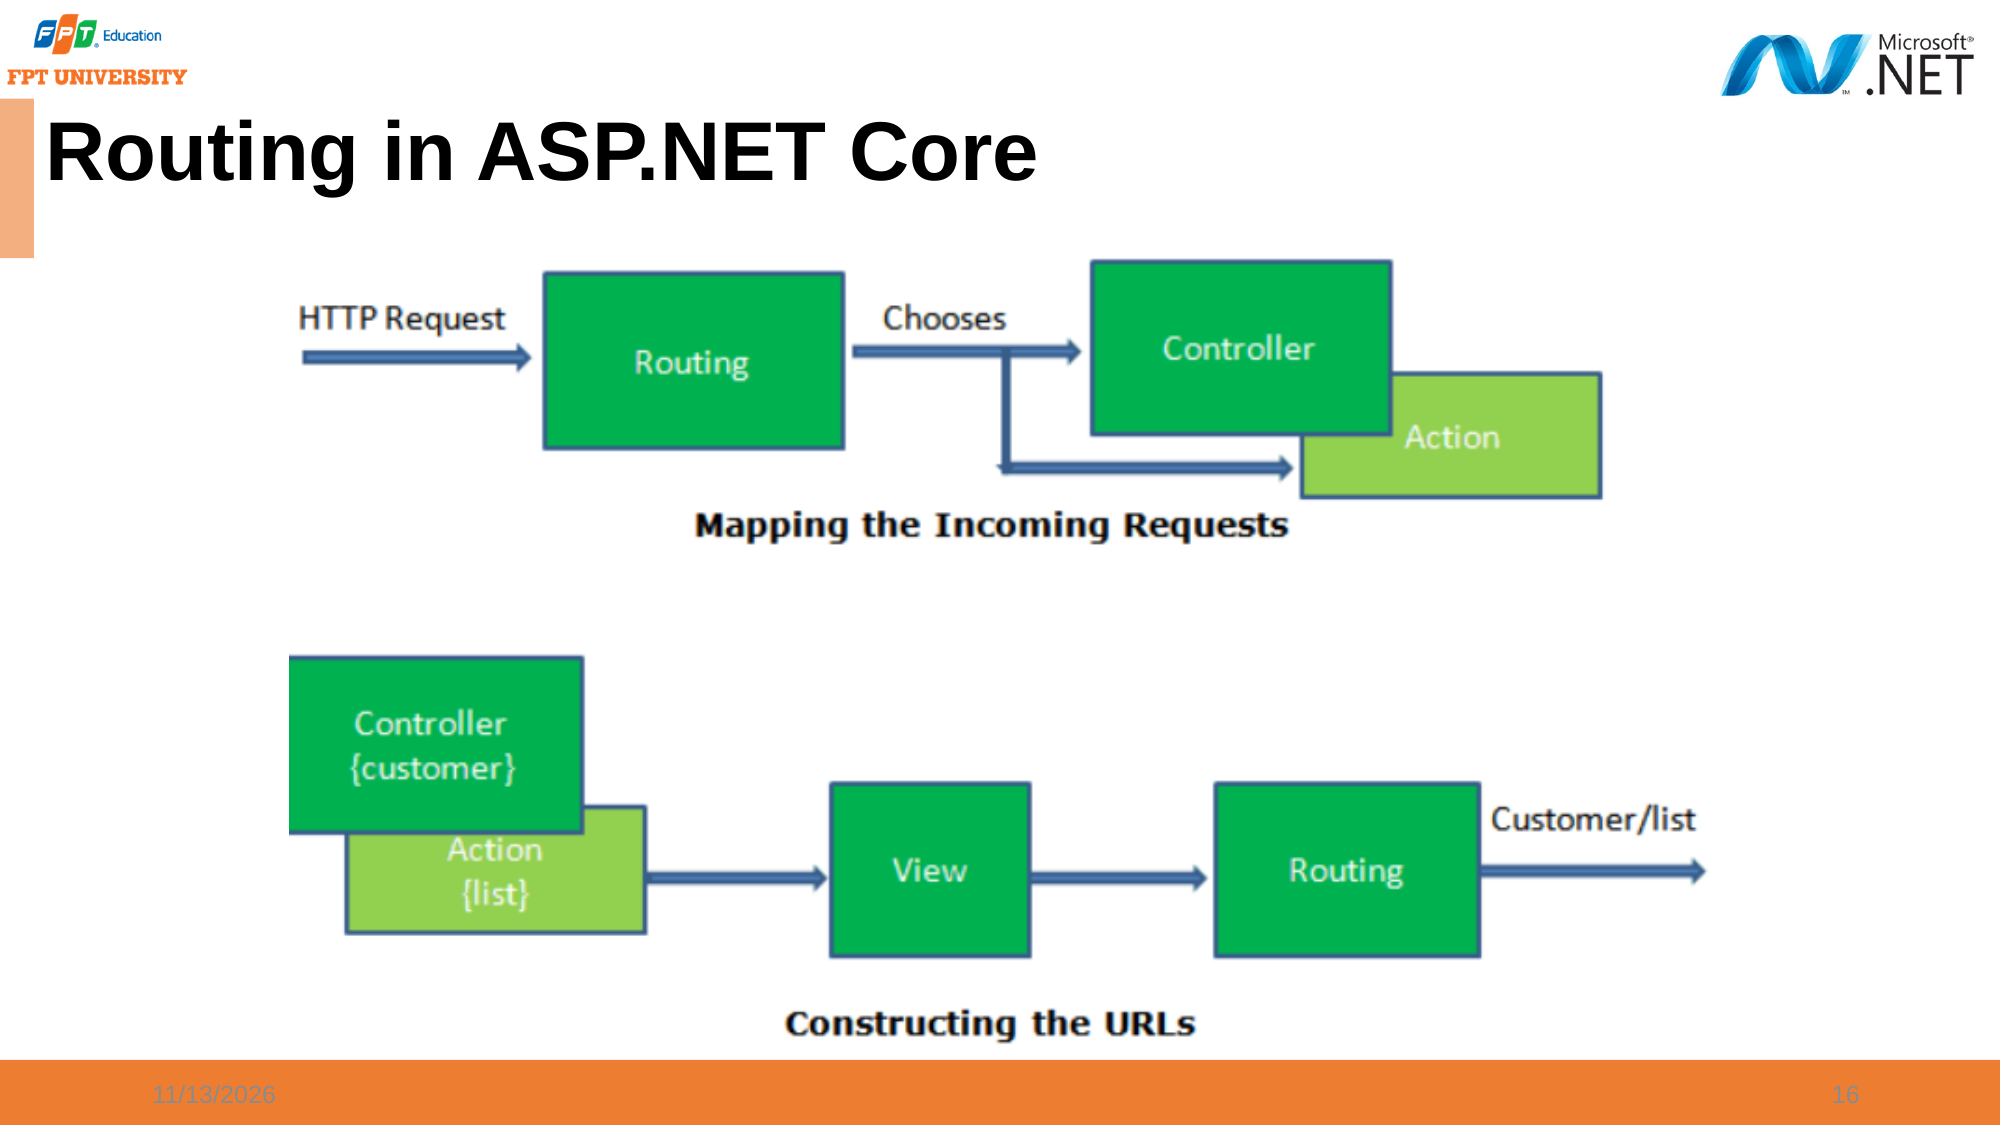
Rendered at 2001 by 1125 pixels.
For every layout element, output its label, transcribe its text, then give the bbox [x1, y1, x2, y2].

picture [0, 0, 194, 95]
slide_number 16 [1424, 1063, 1875, 1123]
picture [1685, 0, 2001, 129]
text_box Routing in ASP.NET Core [31, 101, 2000, 207]
picture [289, 252, 1711, 1046]
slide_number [137, 1063, 588, 1123]
